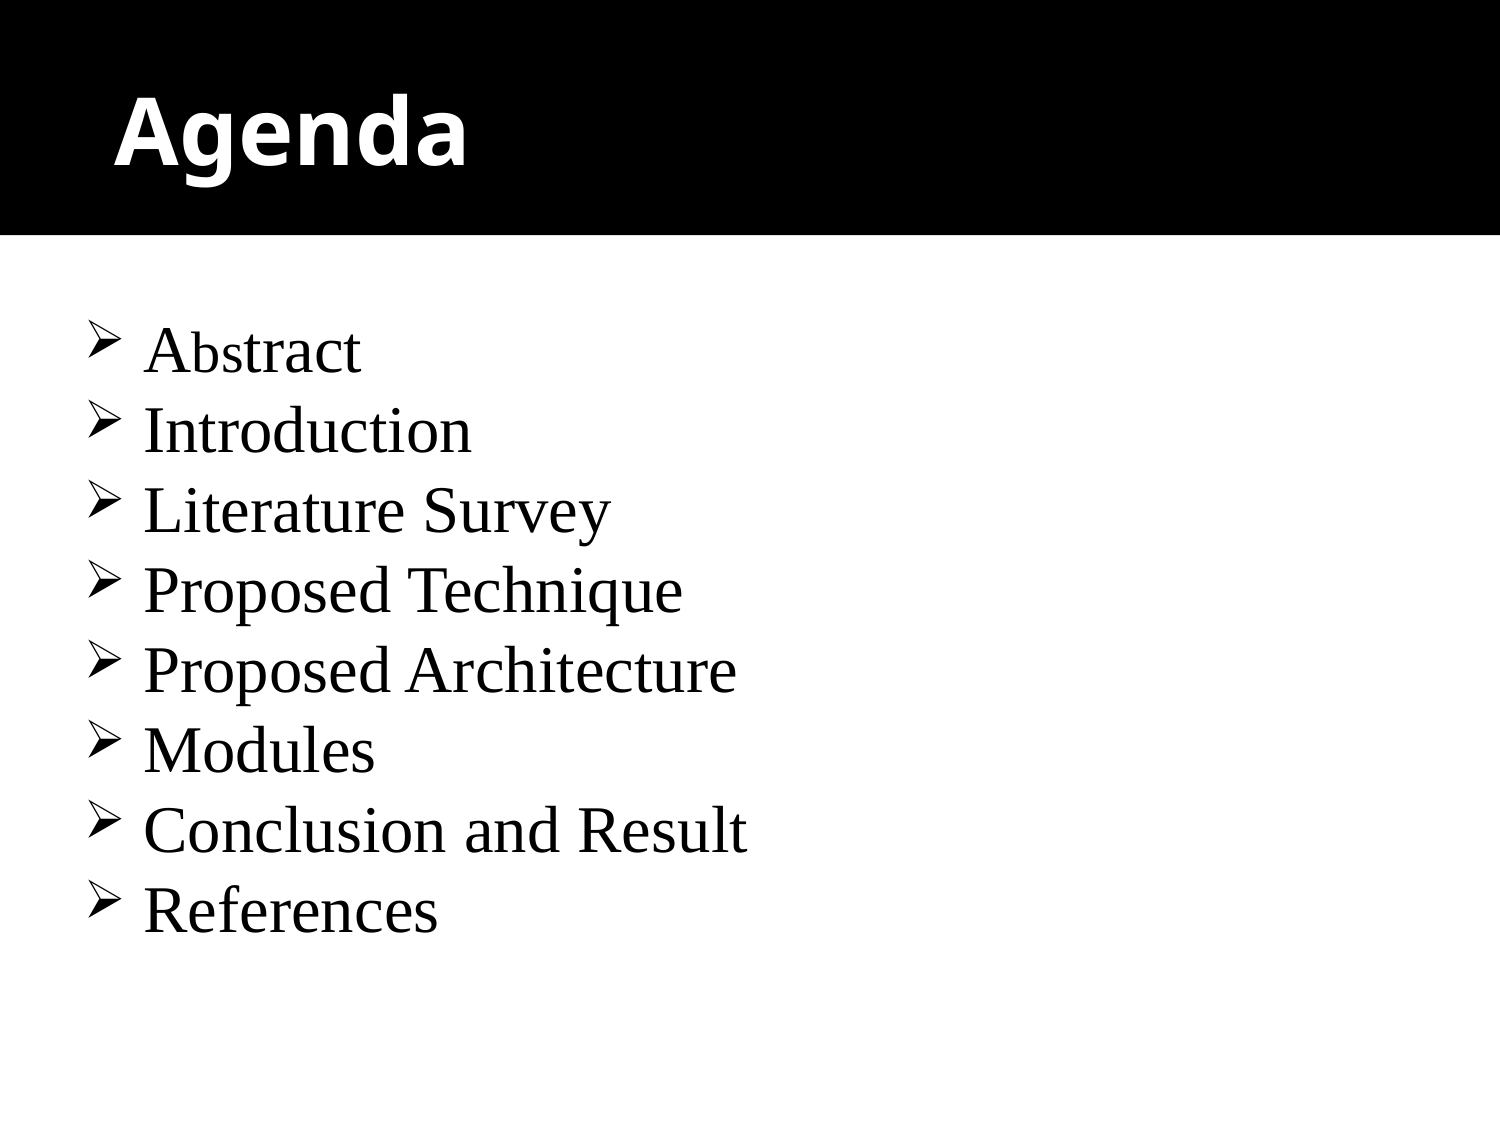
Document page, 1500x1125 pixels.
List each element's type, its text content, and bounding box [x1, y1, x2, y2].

text_box Abstract Introduction Literature Survey Proposed Technique Proposed Architecture Modules Conclusion and Result References [75, 291, 1425, 1050]
text_box Agenda [75, 25, 1425, 231]
